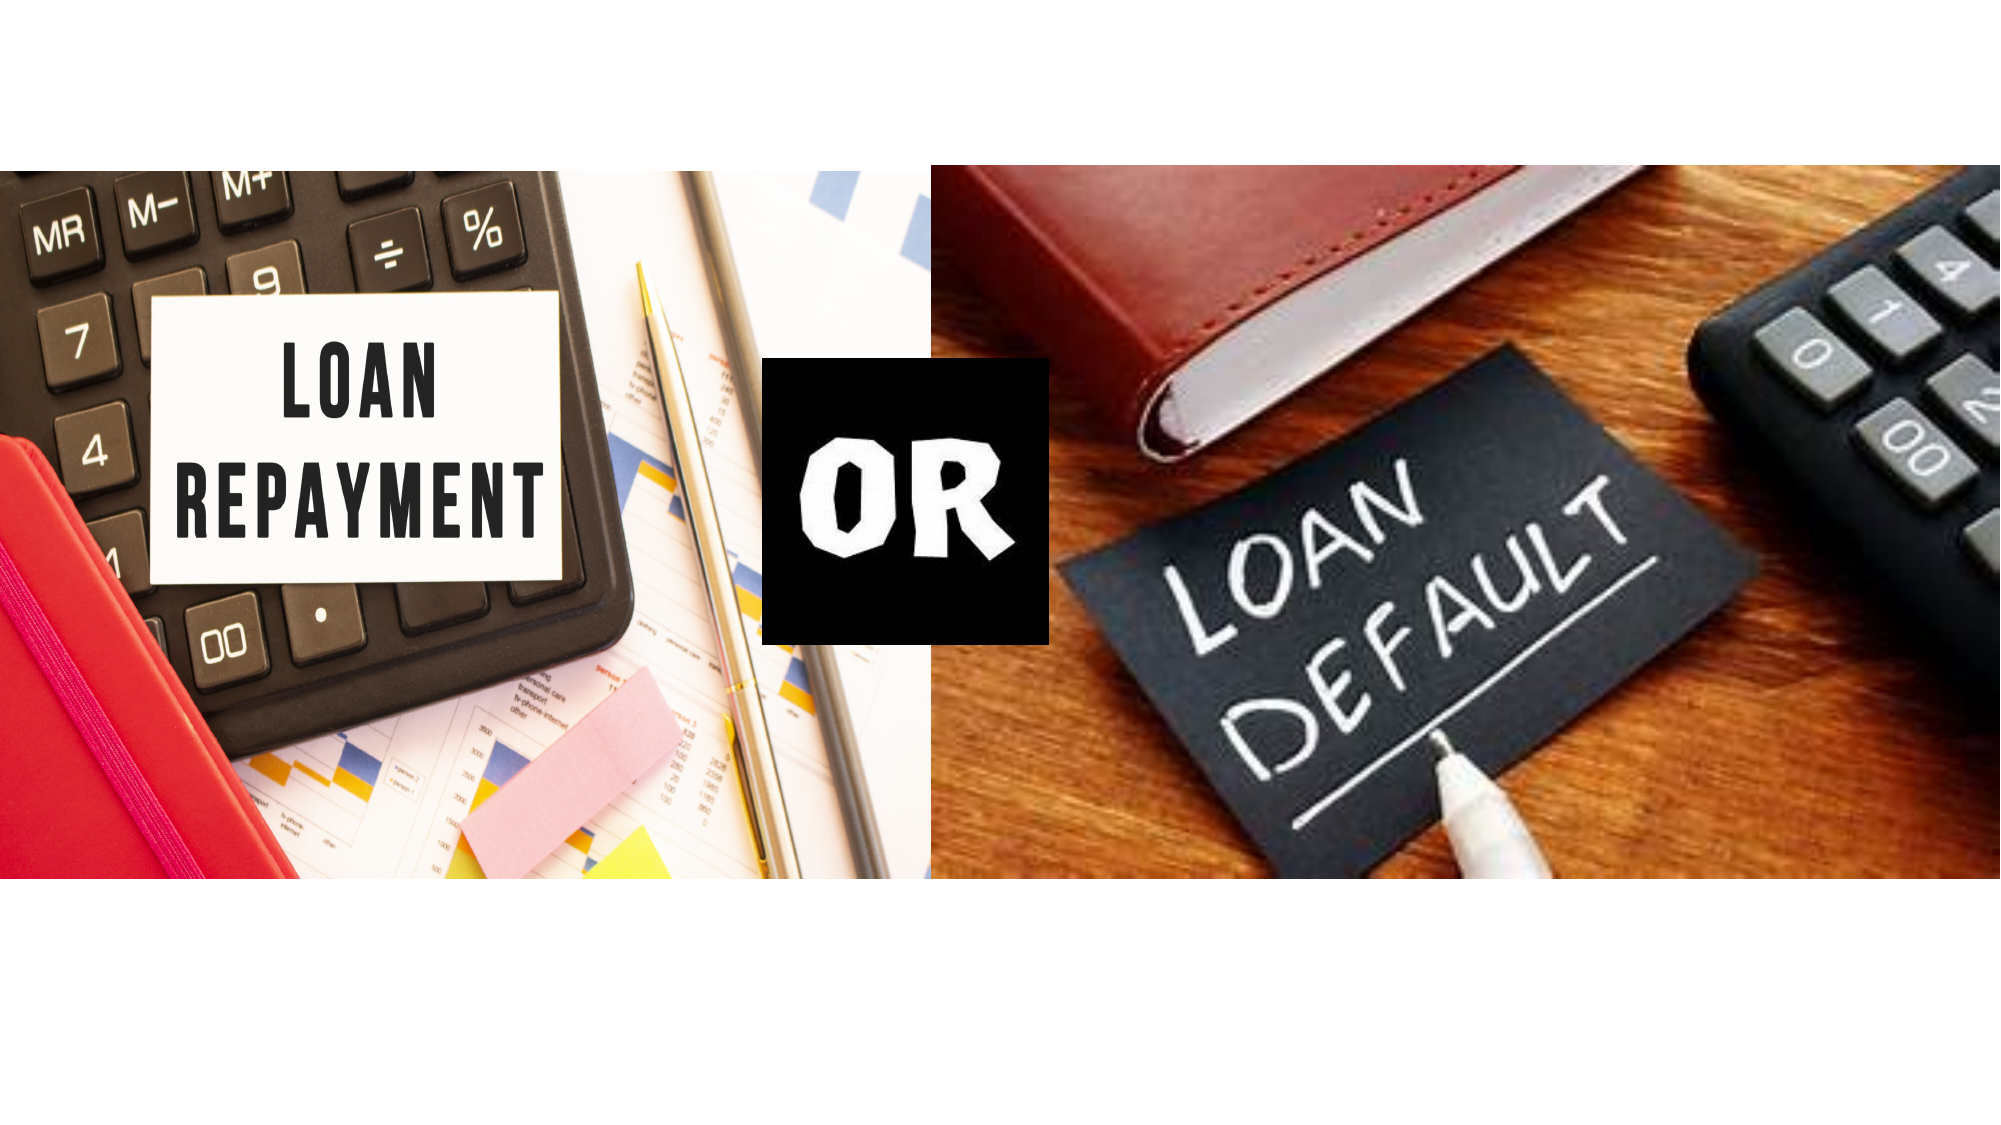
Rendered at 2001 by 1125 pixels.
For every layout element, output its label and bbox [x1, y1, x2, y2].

picture [762, 165, 2000, 879]
list [0, 171, 930, 879]
